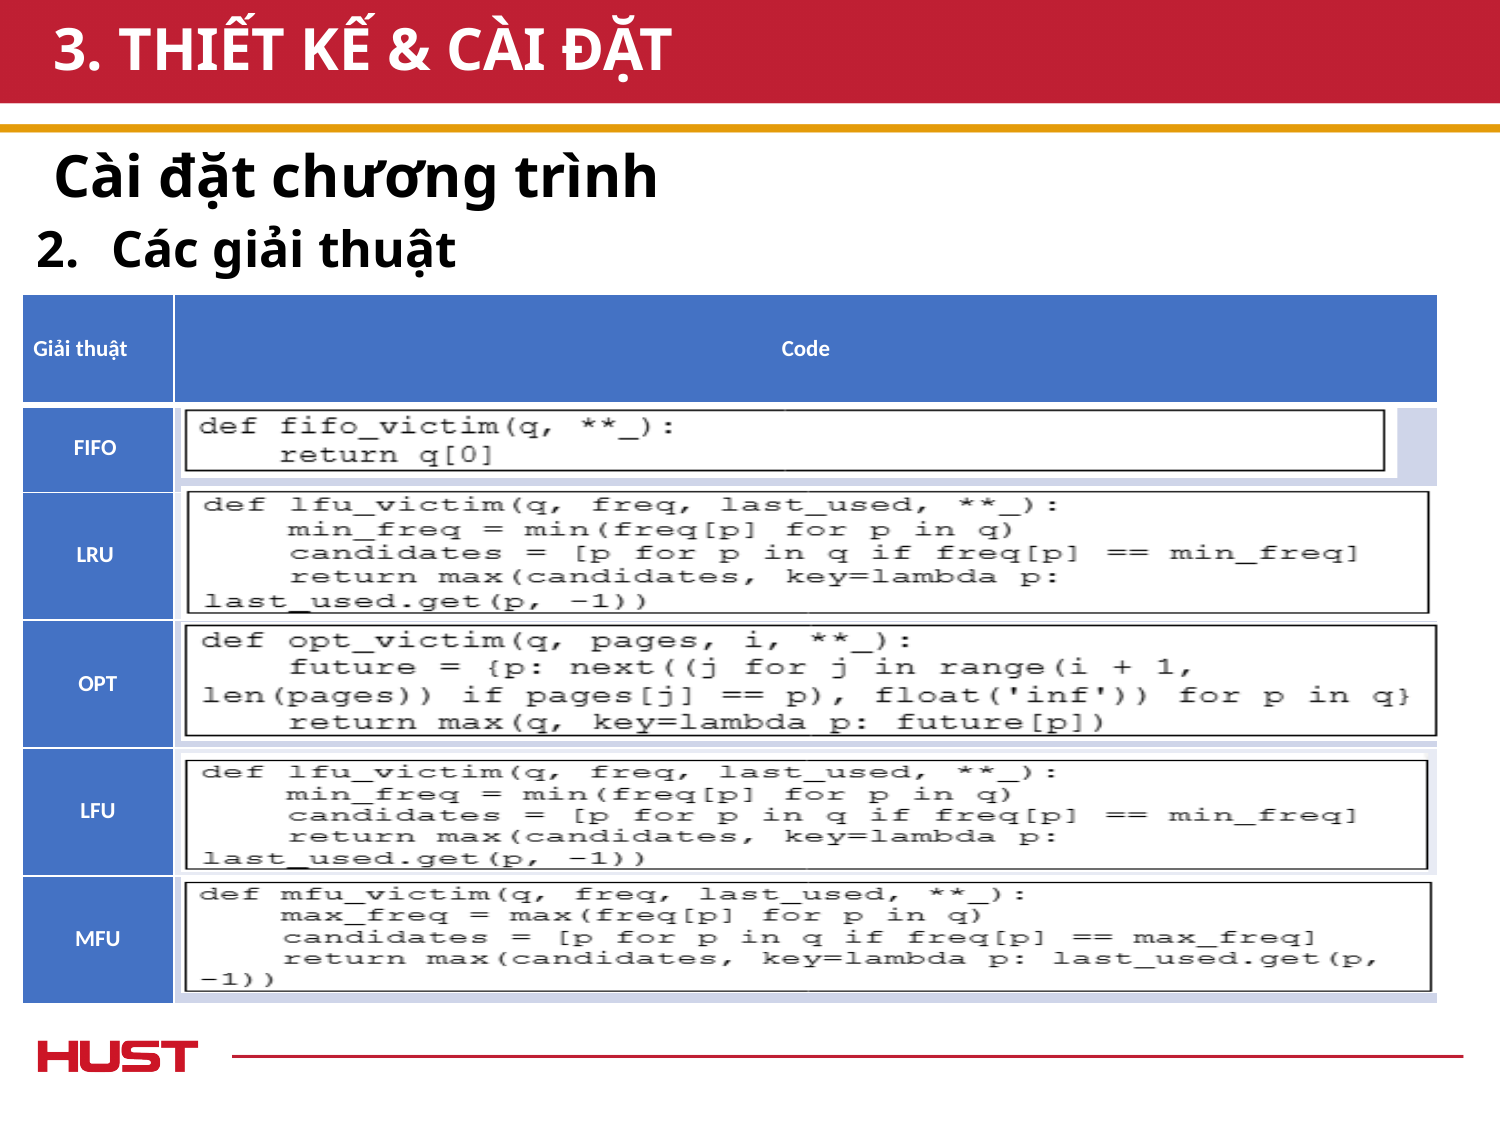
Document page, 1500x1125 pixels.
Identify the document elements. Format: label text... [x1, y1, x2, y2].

table_cell [175, 877, 1437, 1003]
table_cell [175, 621, 1437, 747]
picture [0, 0, 1500, 1125]
table_cell [175, 493, 181, 619]
table_cell LRU [23, 493, 173, 619]
table_cell [175, 408, 1437, 492]
table_header Code [175, 295, 1437, 402]
table_cell [175, 749, 1437, 875]
list Các giải thuật [22, 209, 1500, 284]
table_header Giải thuật [23, 295, 173, 402]
table_cell FIFO [23, 408, 173, 492]
title Cài đặt chương trình [38, 140, 1462, 209]
table_cell OPT [23, 621, 173, 747]
table_cell LFU [23, 749, 173, 875]
table_cell MFU [23, 877, 173, 1003]
text_box 3. THIẾT KẾ & CÀI ĐẶT [38, 12, 1462, 87]
